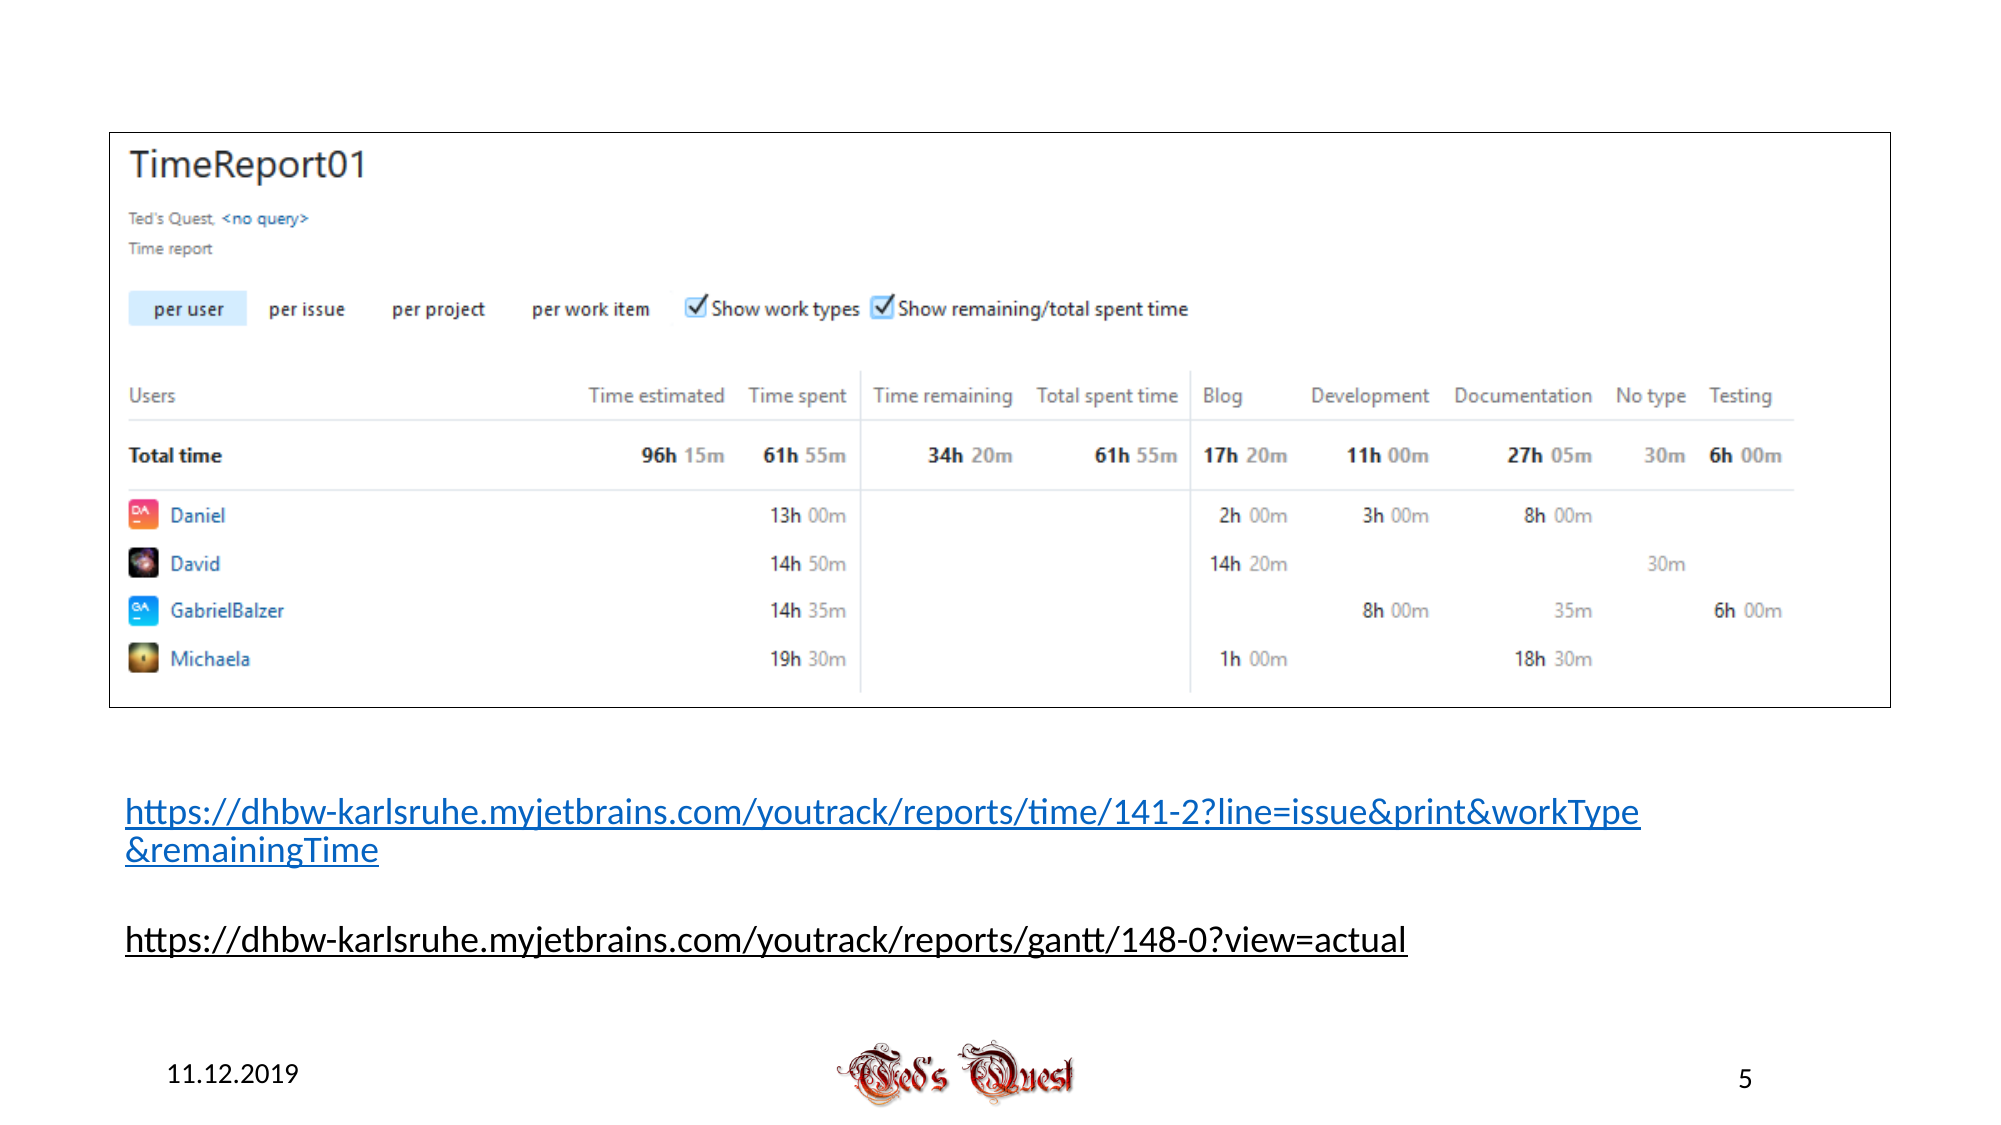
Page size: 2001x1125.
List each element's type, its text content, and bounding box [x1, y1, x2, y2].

text_box 5 [1723, 1052, 2000, 1102]
picture [832, 1035, 1077, 1109]
slide_number [1412, 1042, 1863, 1103]
picture [109, 131, 1891, 708]
text_box 11.12.2019 [151, 1047, 530, 1098]
text_box https://dhbw-karlsruhe.myjetbrains.com/youtrack/reports/time/141-2?line=issue&print&workType&remainingTime https://dhbw-karlsruhe.myjetbrains.com/youtrack/reports/gantt/148-0?view=actual [109, 779, 1668, 975]
